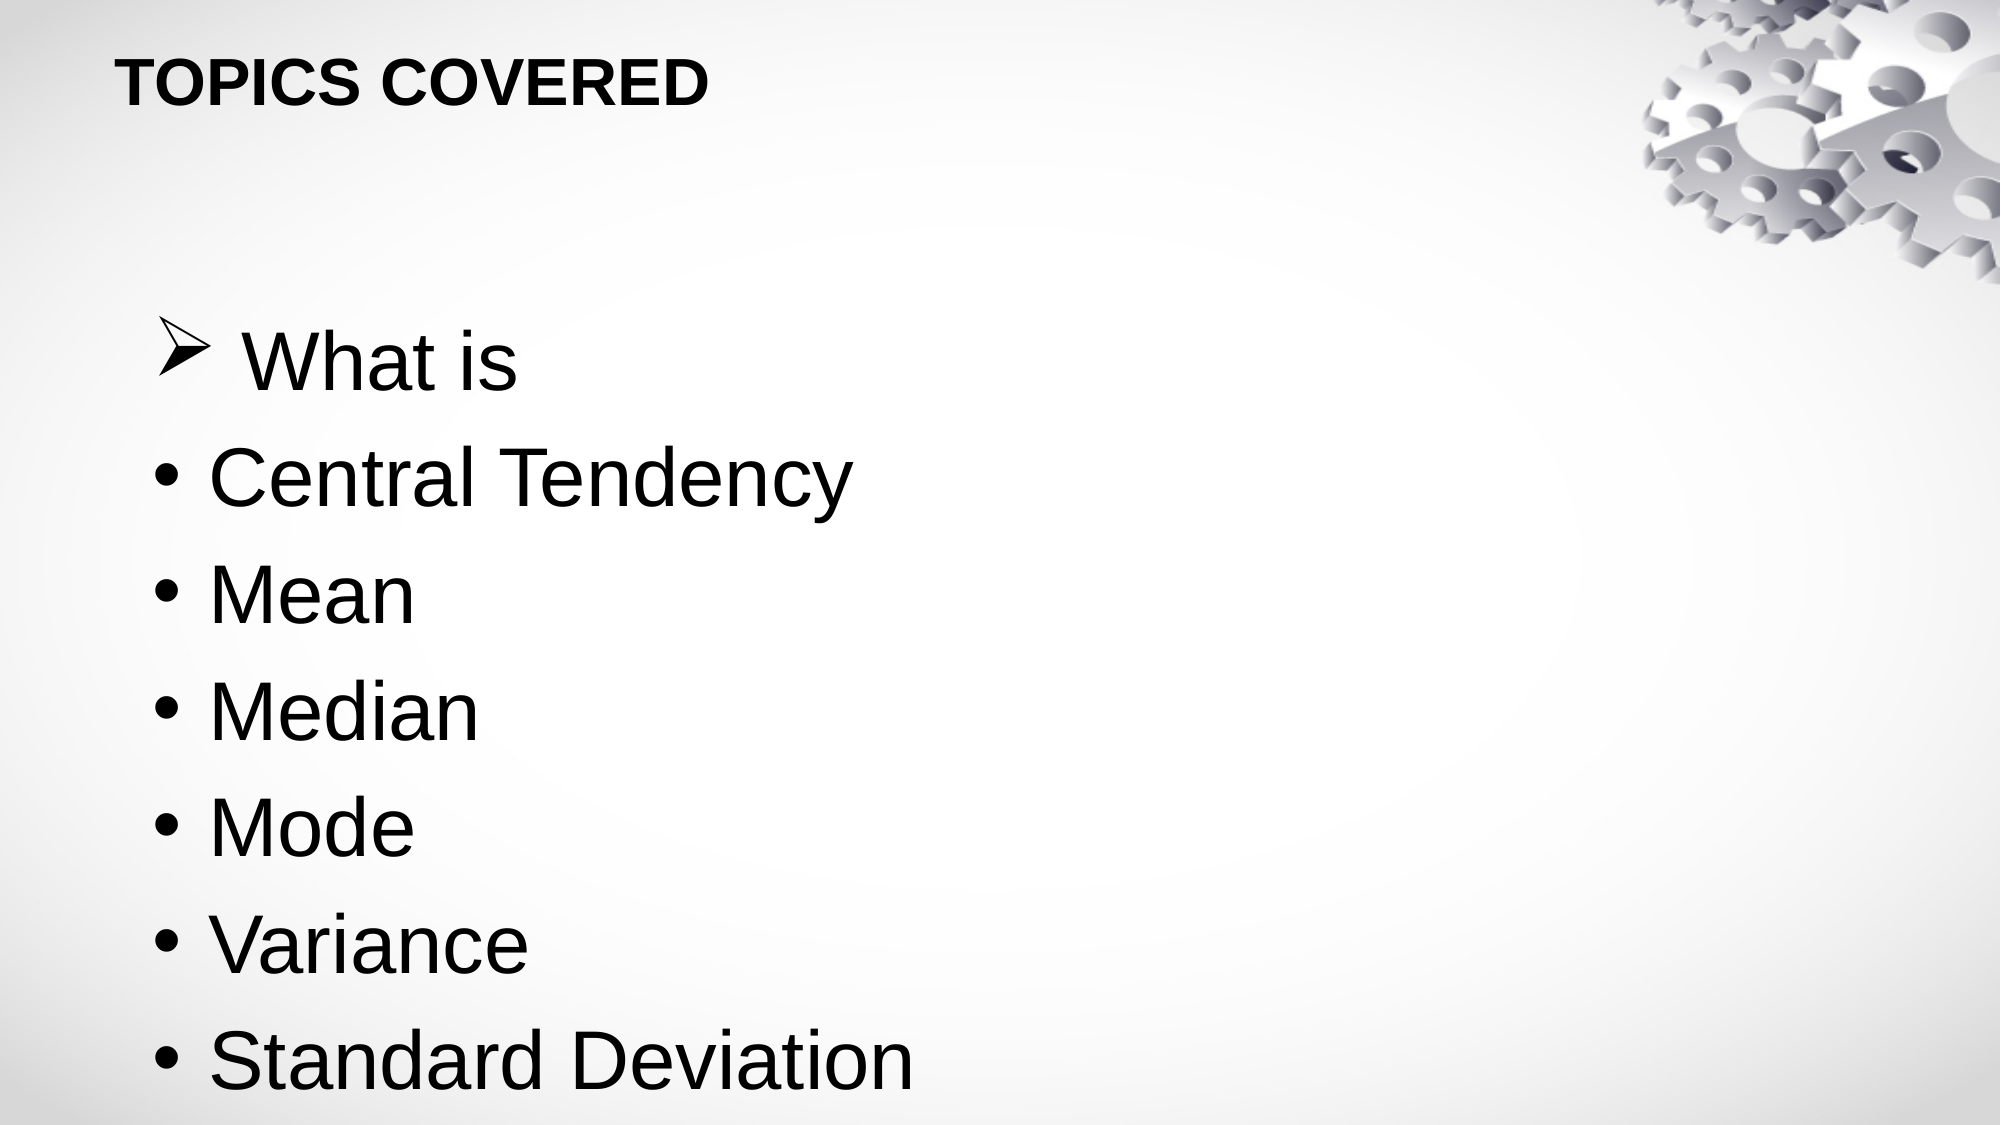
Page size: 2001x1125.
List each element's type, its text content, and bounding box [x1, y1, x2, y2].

title TOPICS COVERED [99, 30, 1901, 127]
list What is Central Tendency Mean Median Mode Variance Standard Deviation [137, 299, 1863, 1074]
picture [0, 0, 2000, 1125]
